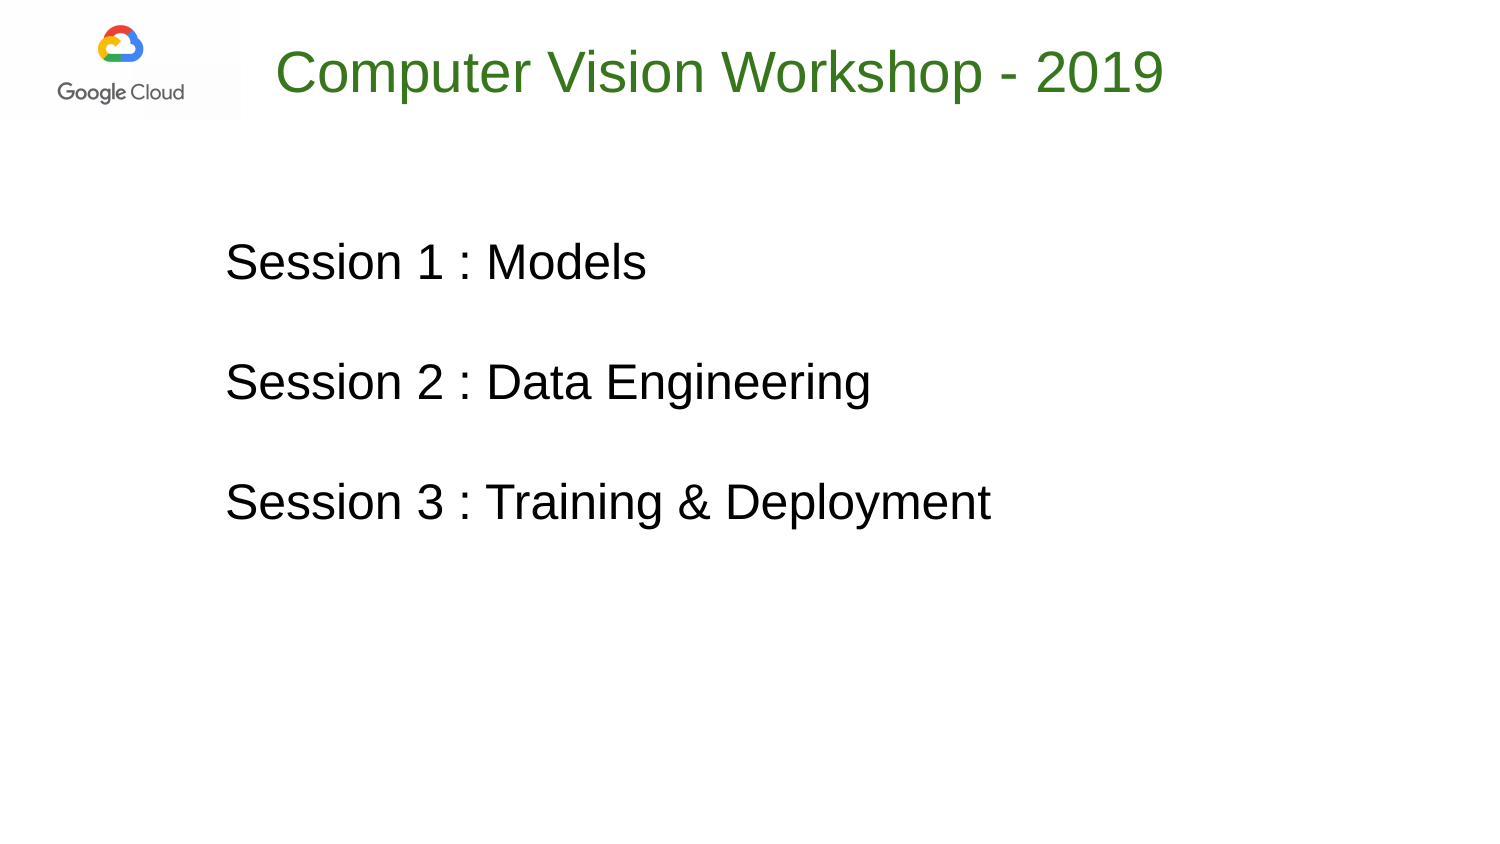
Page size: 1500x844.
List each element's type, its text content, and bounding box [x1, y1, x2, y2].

subtitle Computer Vision Workshop - 2019 [22, 19, 1420, 150]
text_box Session 1 : Models Session 2 : Data Engineering Session 3 : Training & Deployment [135, 214, 1296, 501]
picture [0, 0, 241, 121]
